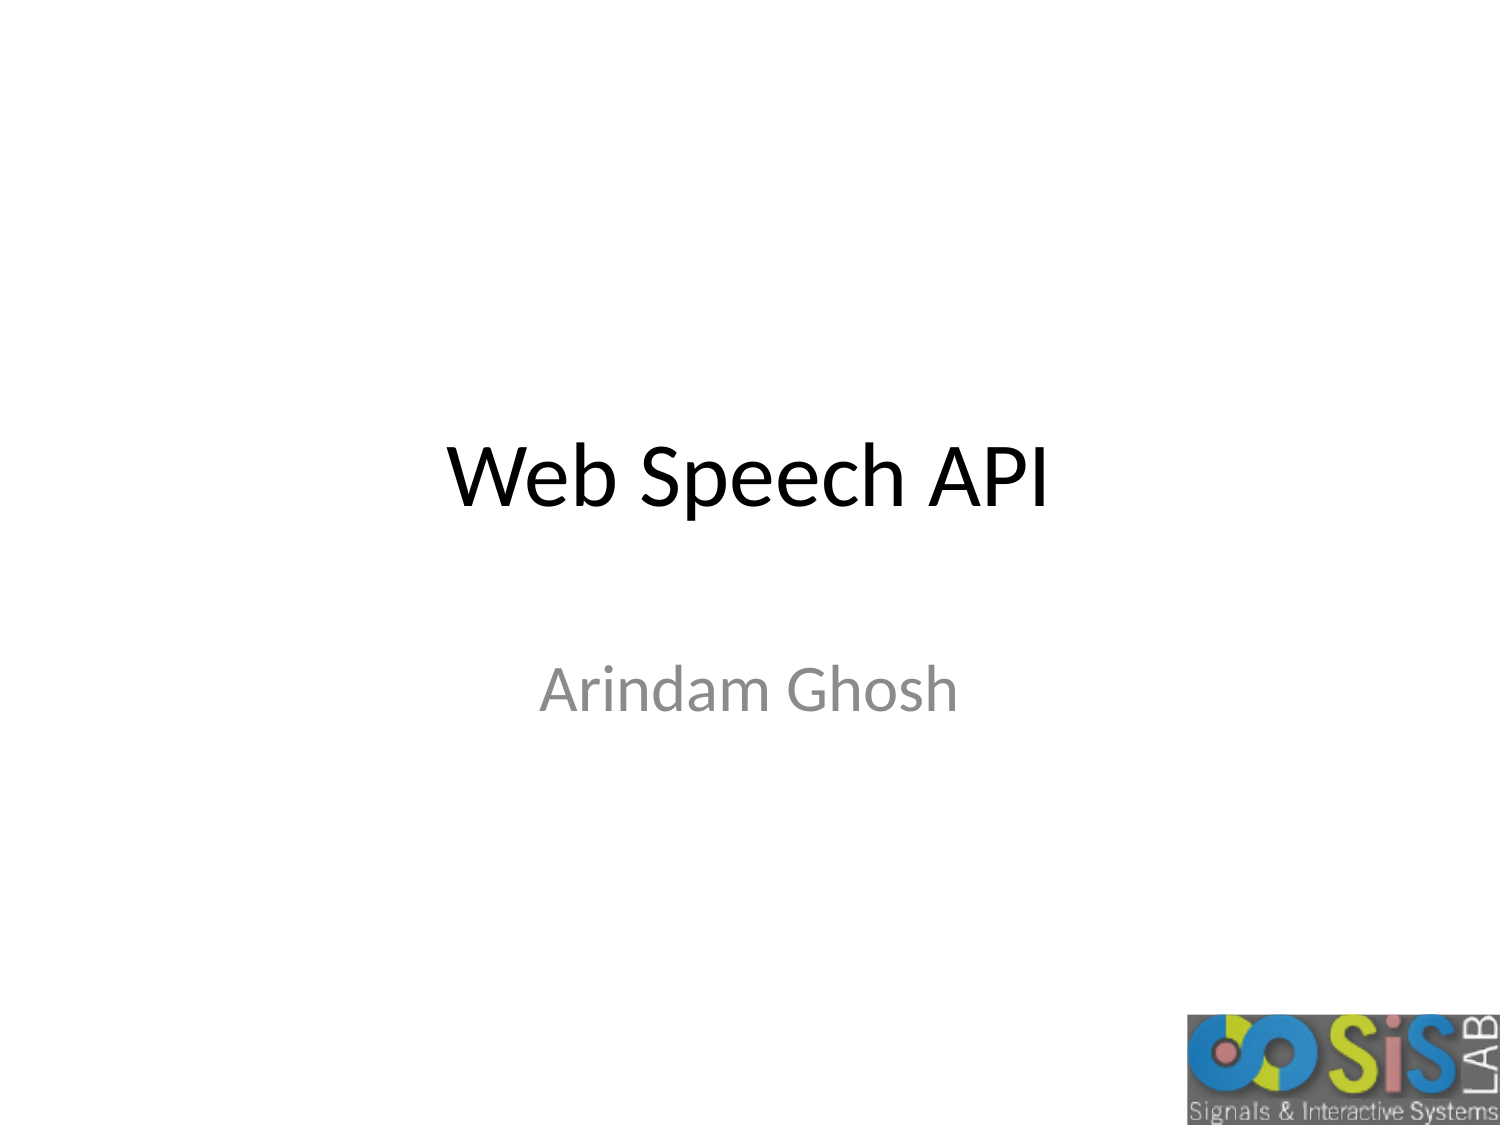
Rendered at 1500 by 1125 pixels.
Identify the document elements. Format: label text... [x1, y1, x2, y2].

title Web Speech API [112, 349, 1388, 591]
subtitle Arindam Ghosh [225, 637, 1275, 925]
picture [1187, 1014, 1500, 1125]
